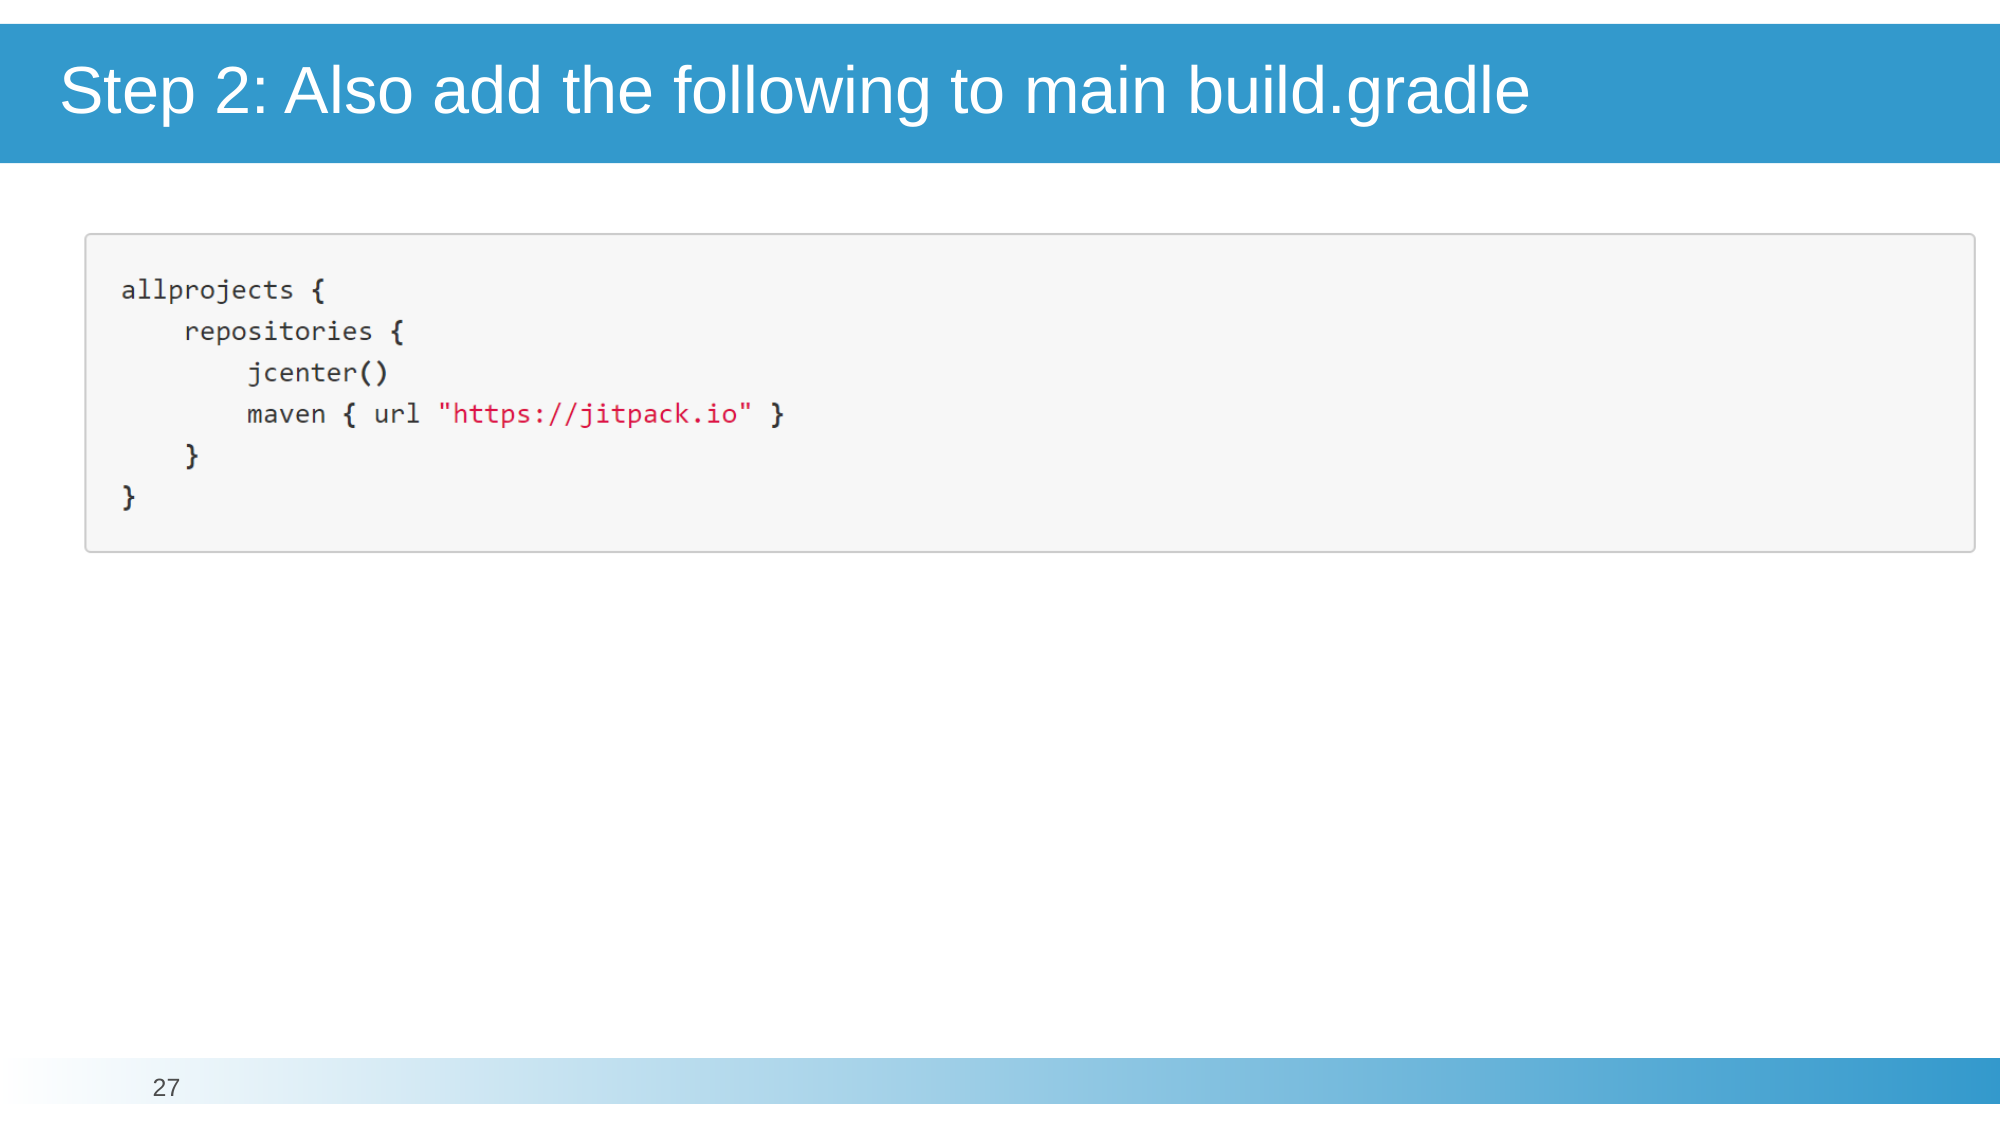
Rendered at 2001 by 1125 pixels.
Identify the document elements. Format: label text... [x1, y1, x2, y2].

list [59, 215, 1997, 570]
title Step 2: Also add the following to main build.gradle [0, 23, 2000, 164]
slide_number 27 [60, 1074, 273, 1122]
